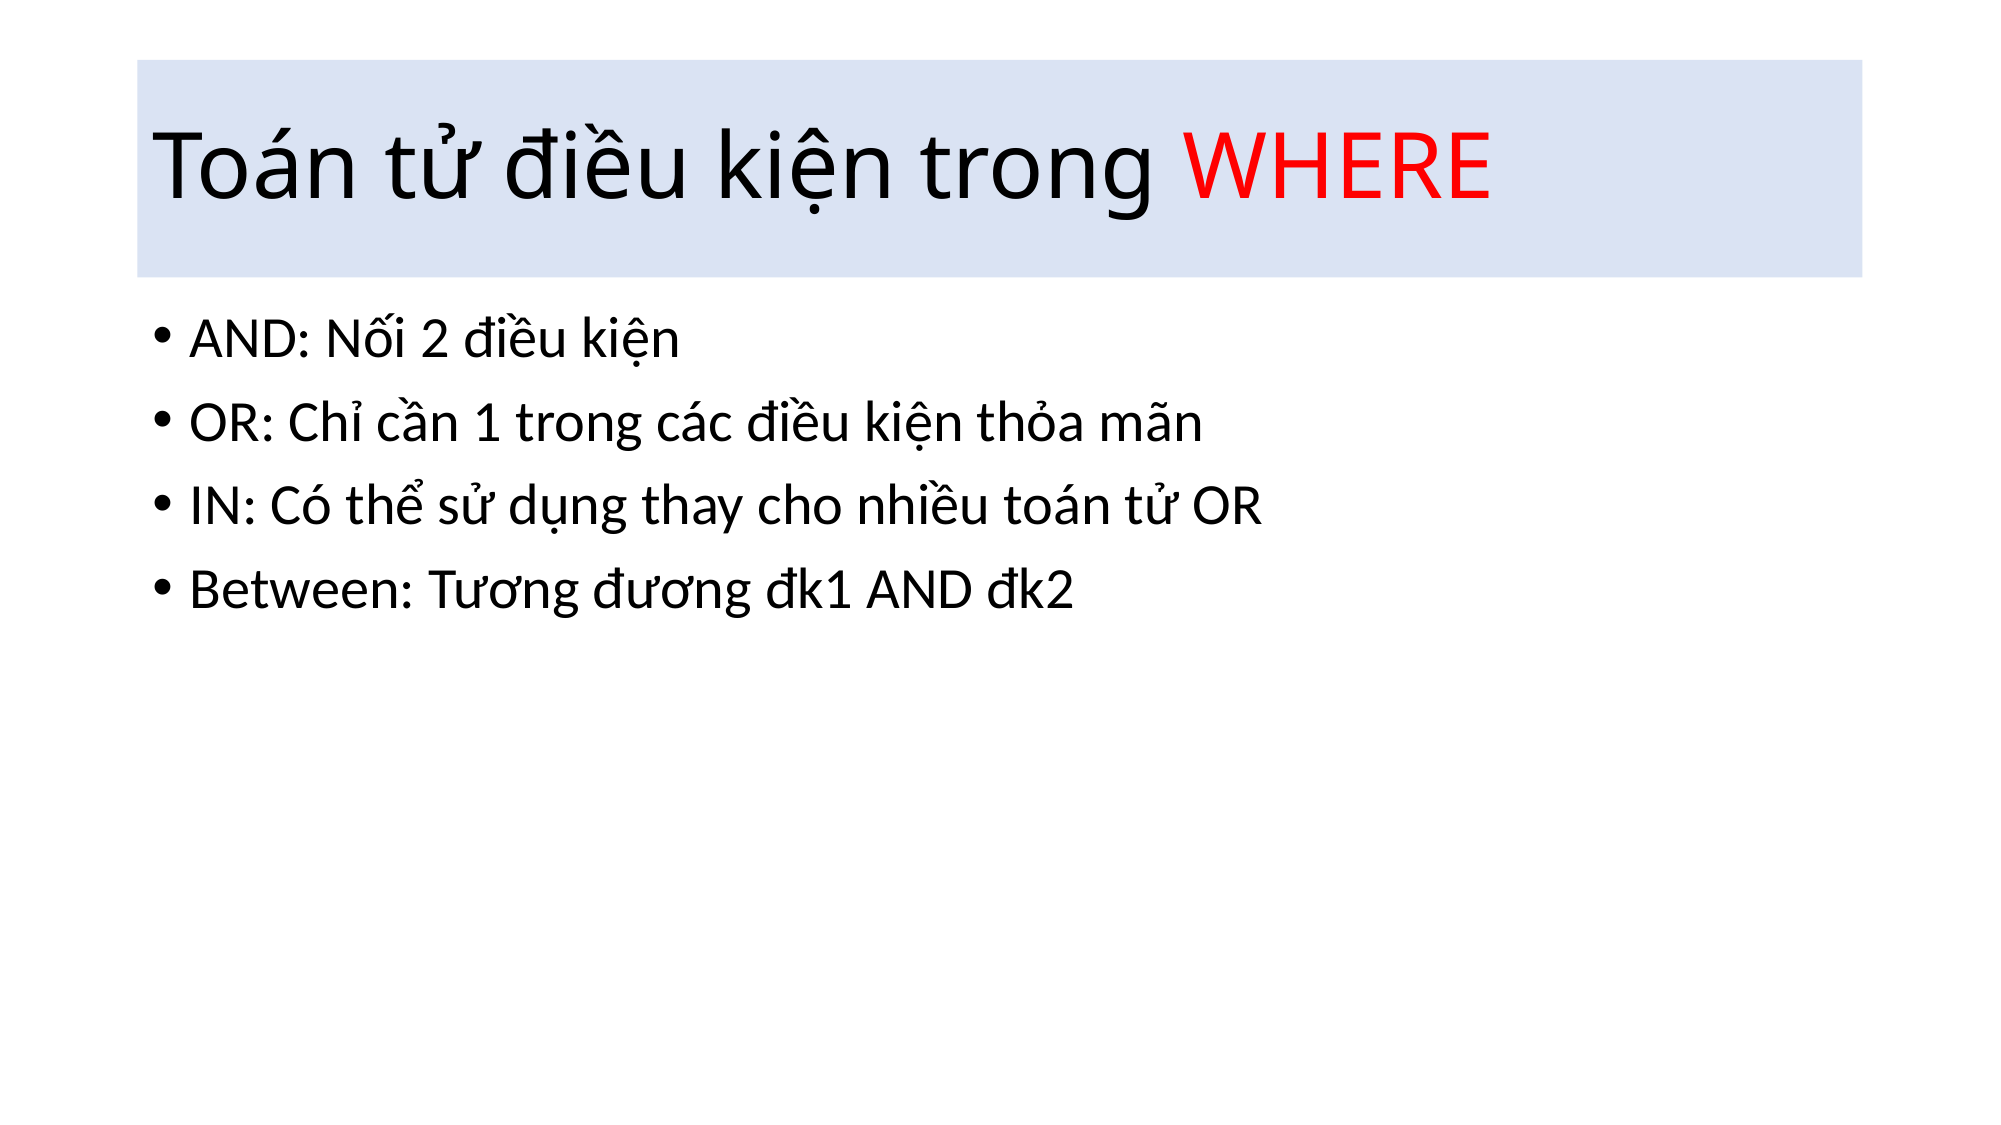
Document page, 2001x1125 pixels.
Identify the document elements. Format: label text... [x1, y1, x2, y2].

list AND: Nối 2 điều kiện OR: Chỉ cần 1 trong các điều kiện thỏa mãn IN: Có thể sử dụng thay cho nhiều toán tử OR Between: Tương đương đk1 AND đk2 [137, 299, 1863, 1014]
title Toán tử điều kiện trong WHERE [137, 59, 1863, 278]
